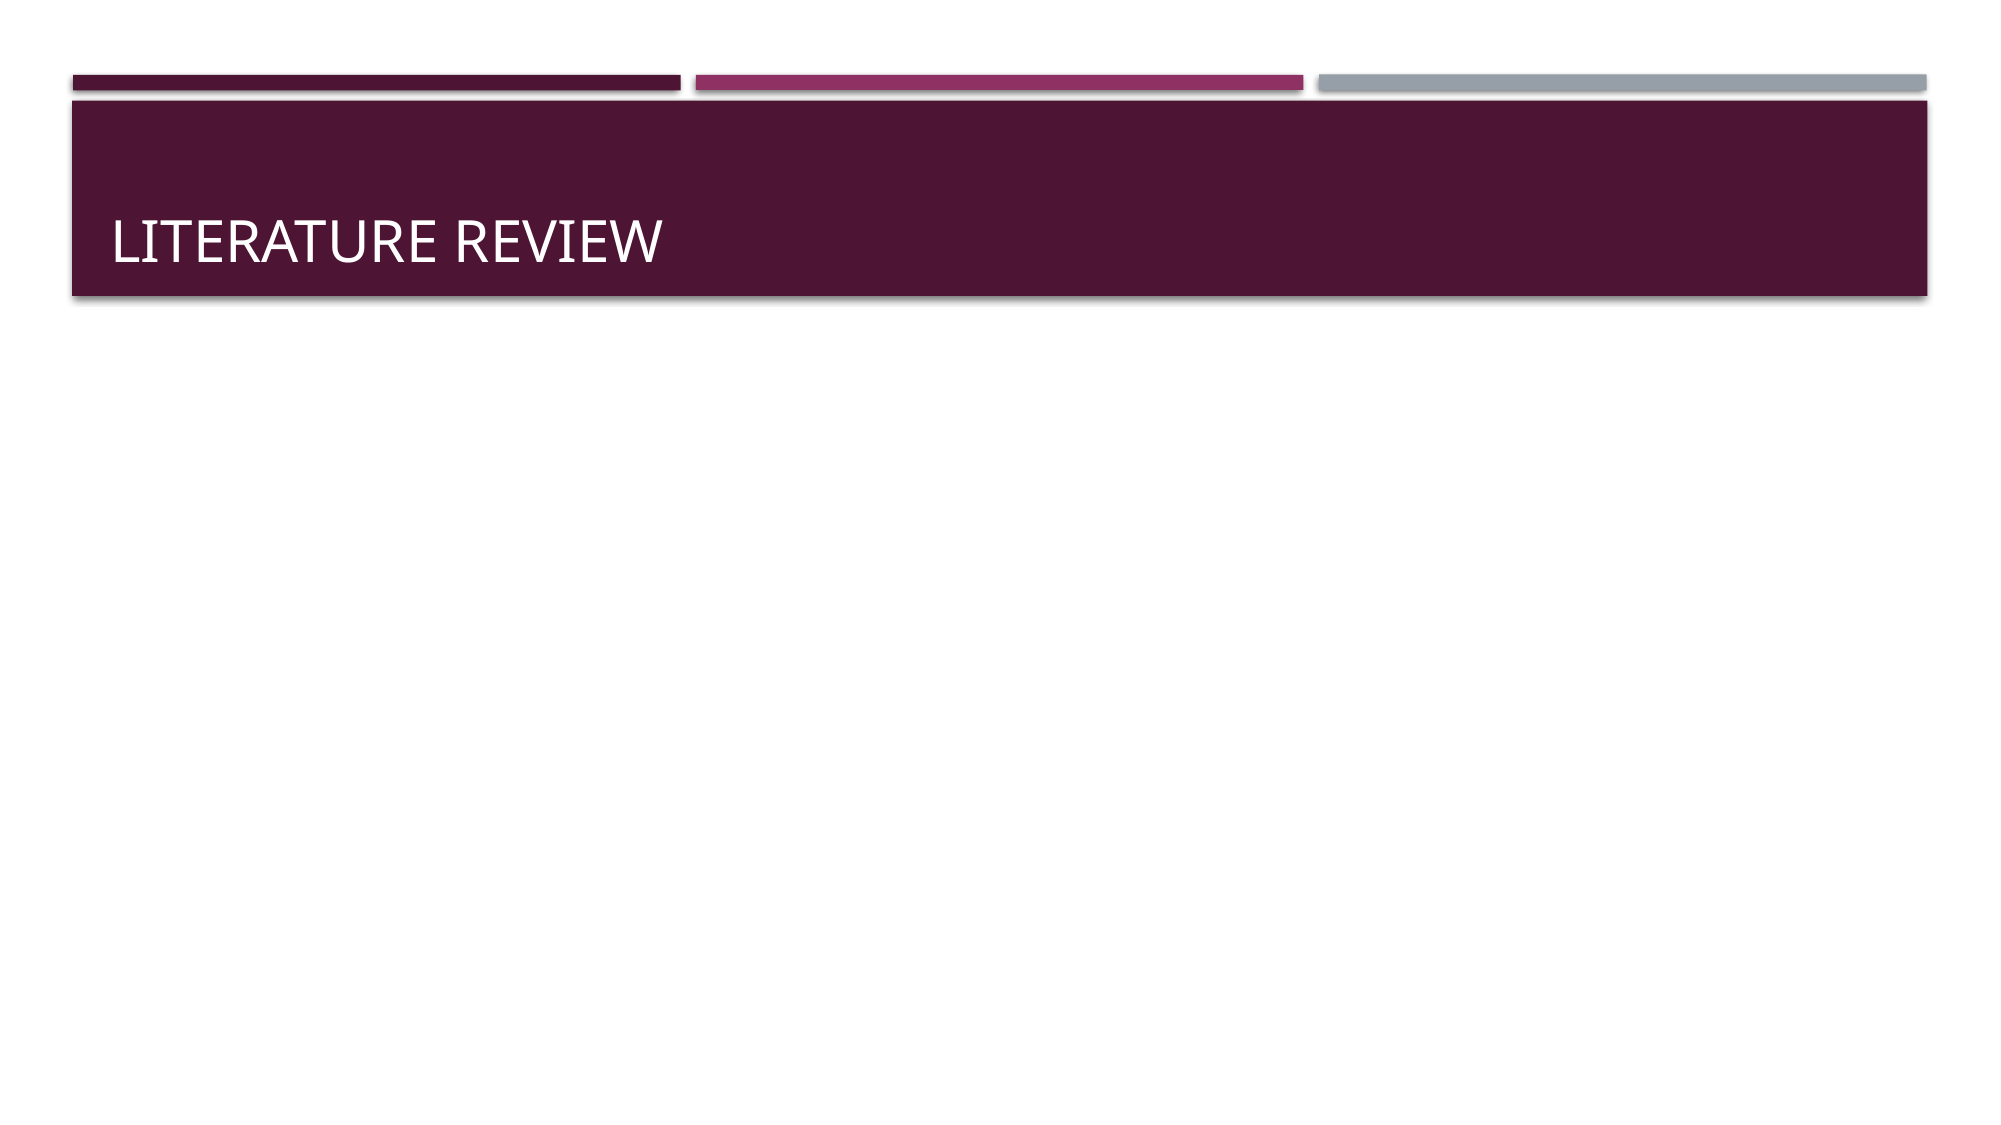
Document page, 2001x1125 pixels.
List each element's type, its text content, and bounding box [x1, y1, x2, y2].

title Literature review [95, 115, 1905, 282]
